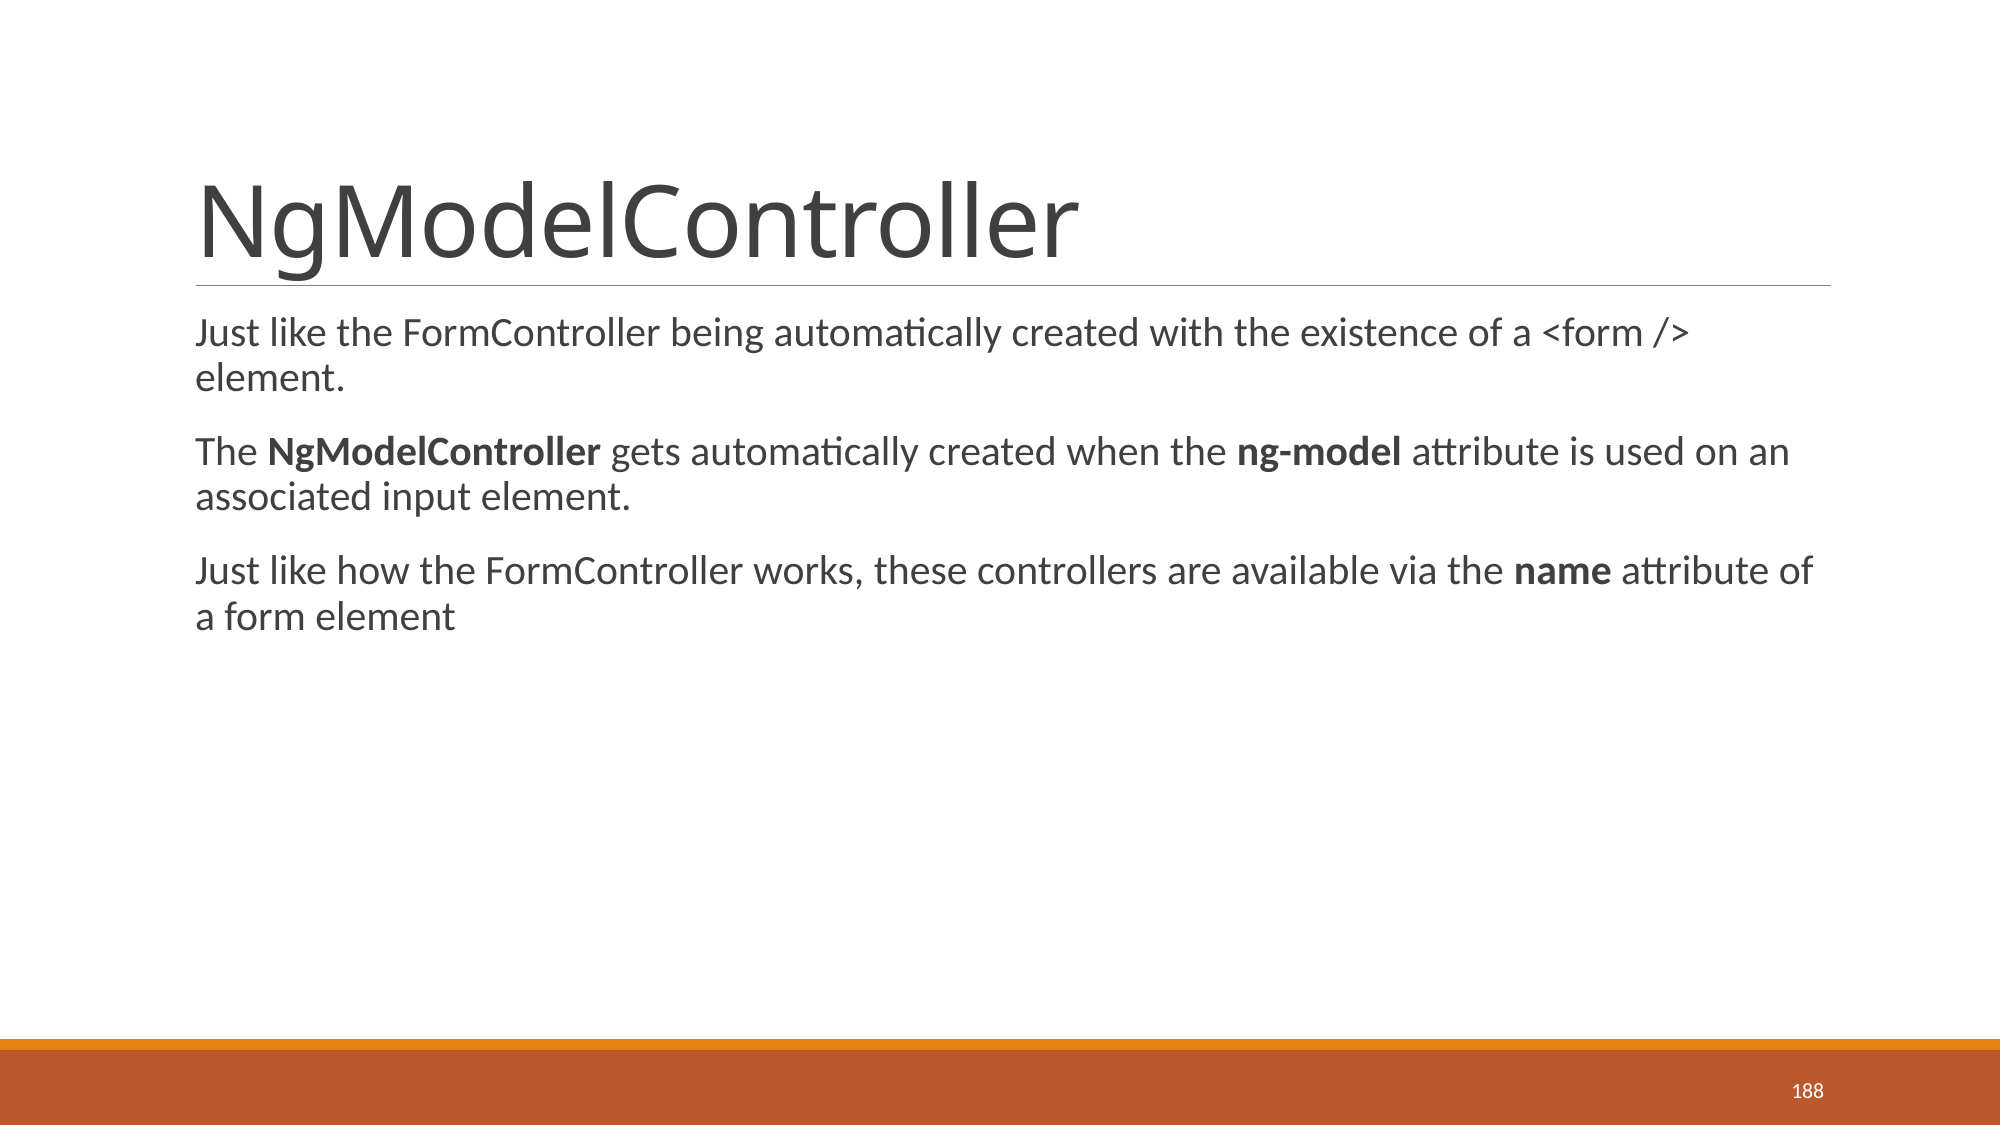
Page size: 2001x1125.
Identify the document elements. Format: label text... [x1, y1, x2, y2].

list Just like the FormController being automatically created with the existence of a <form /> element. The NgModelController gets automatically created when the ng-model attribute is used on an associated input element. Just like how the FormController works, these controllers are available via the name attribute of a form element [180, 302, 1830, 963]
slide_number 188 [1624, 1059, 1840, 1120]
title NgModelController [180, 47, 1830, 285]
